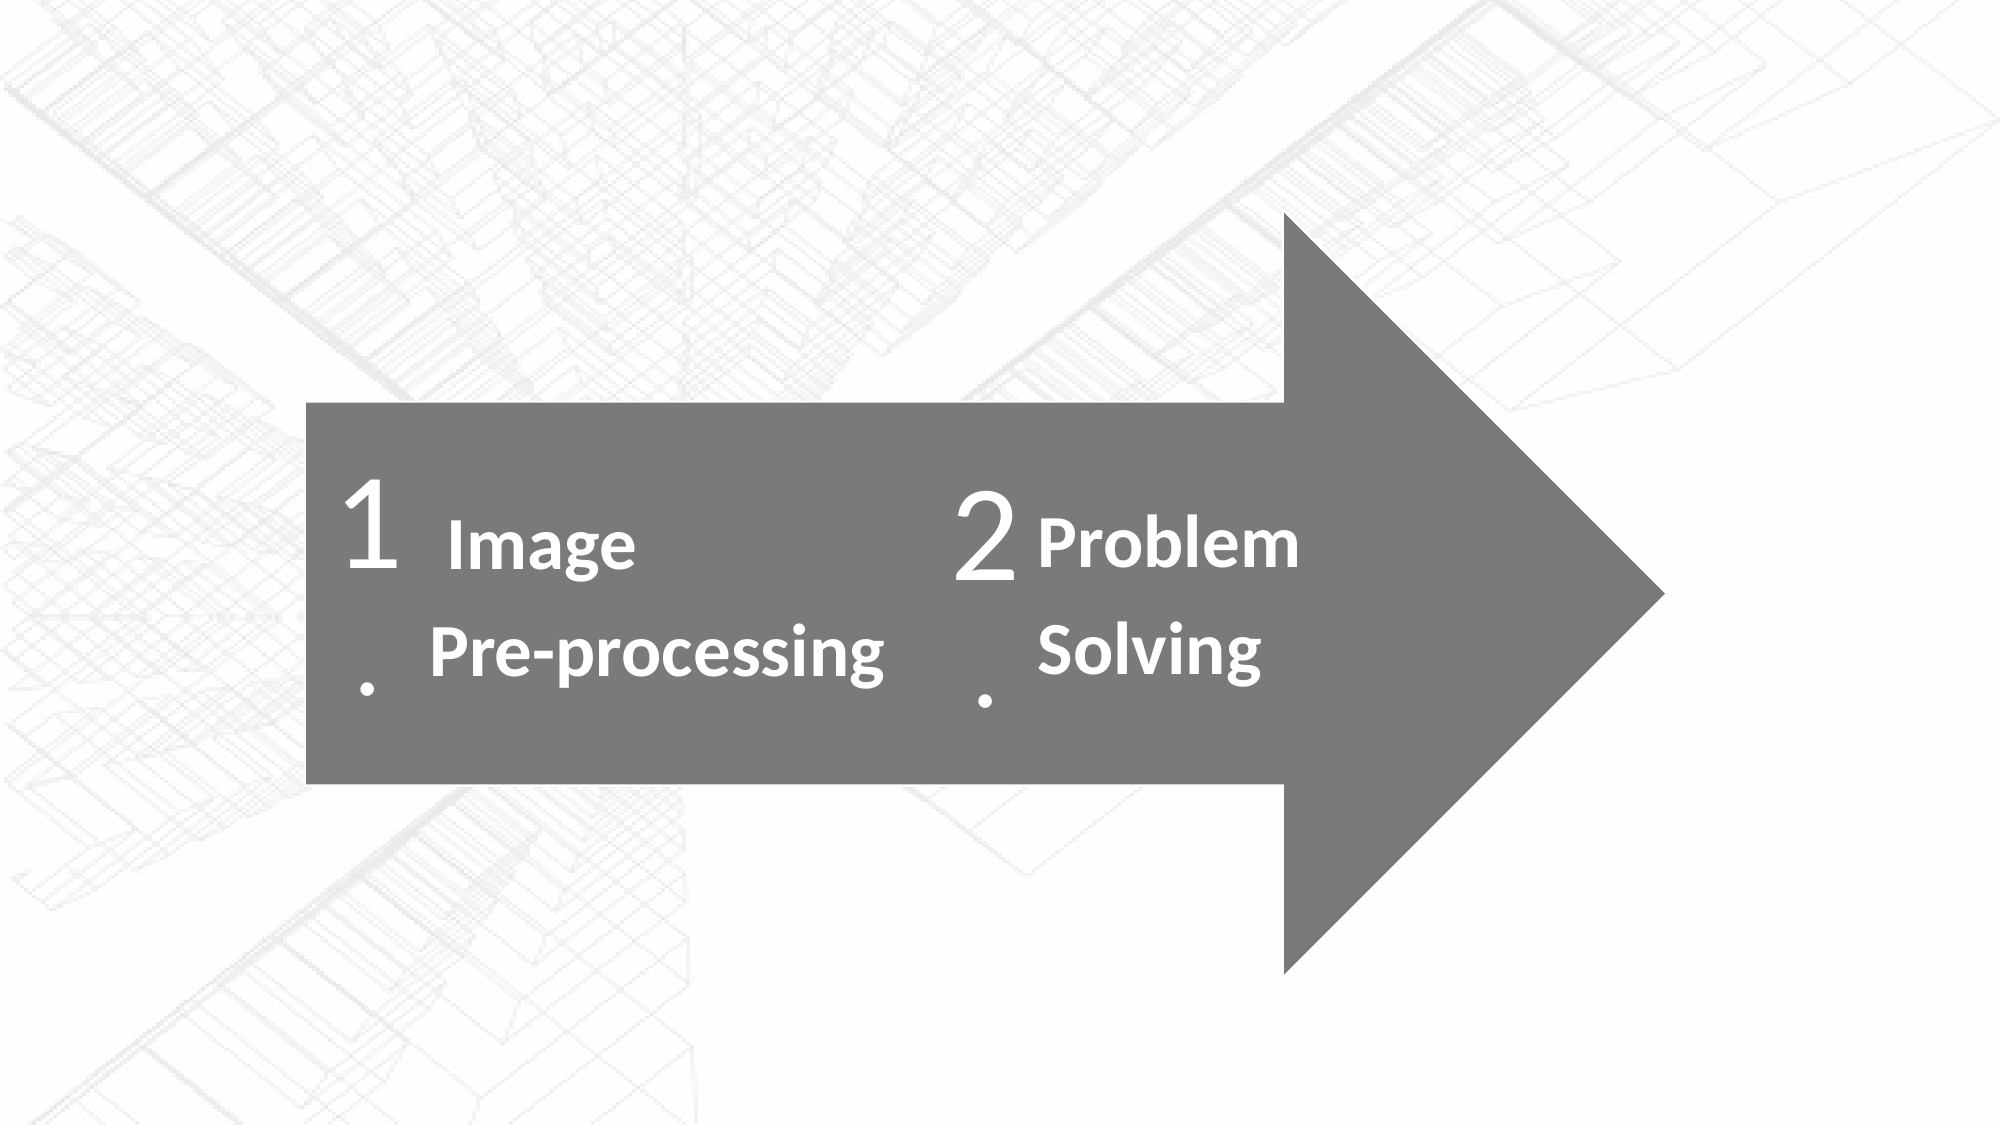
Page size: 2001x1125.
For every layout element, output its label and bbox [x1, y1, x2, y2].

text_box [843, 463, 1031, 730]
text_box [304, 193, 1667, 1001]
